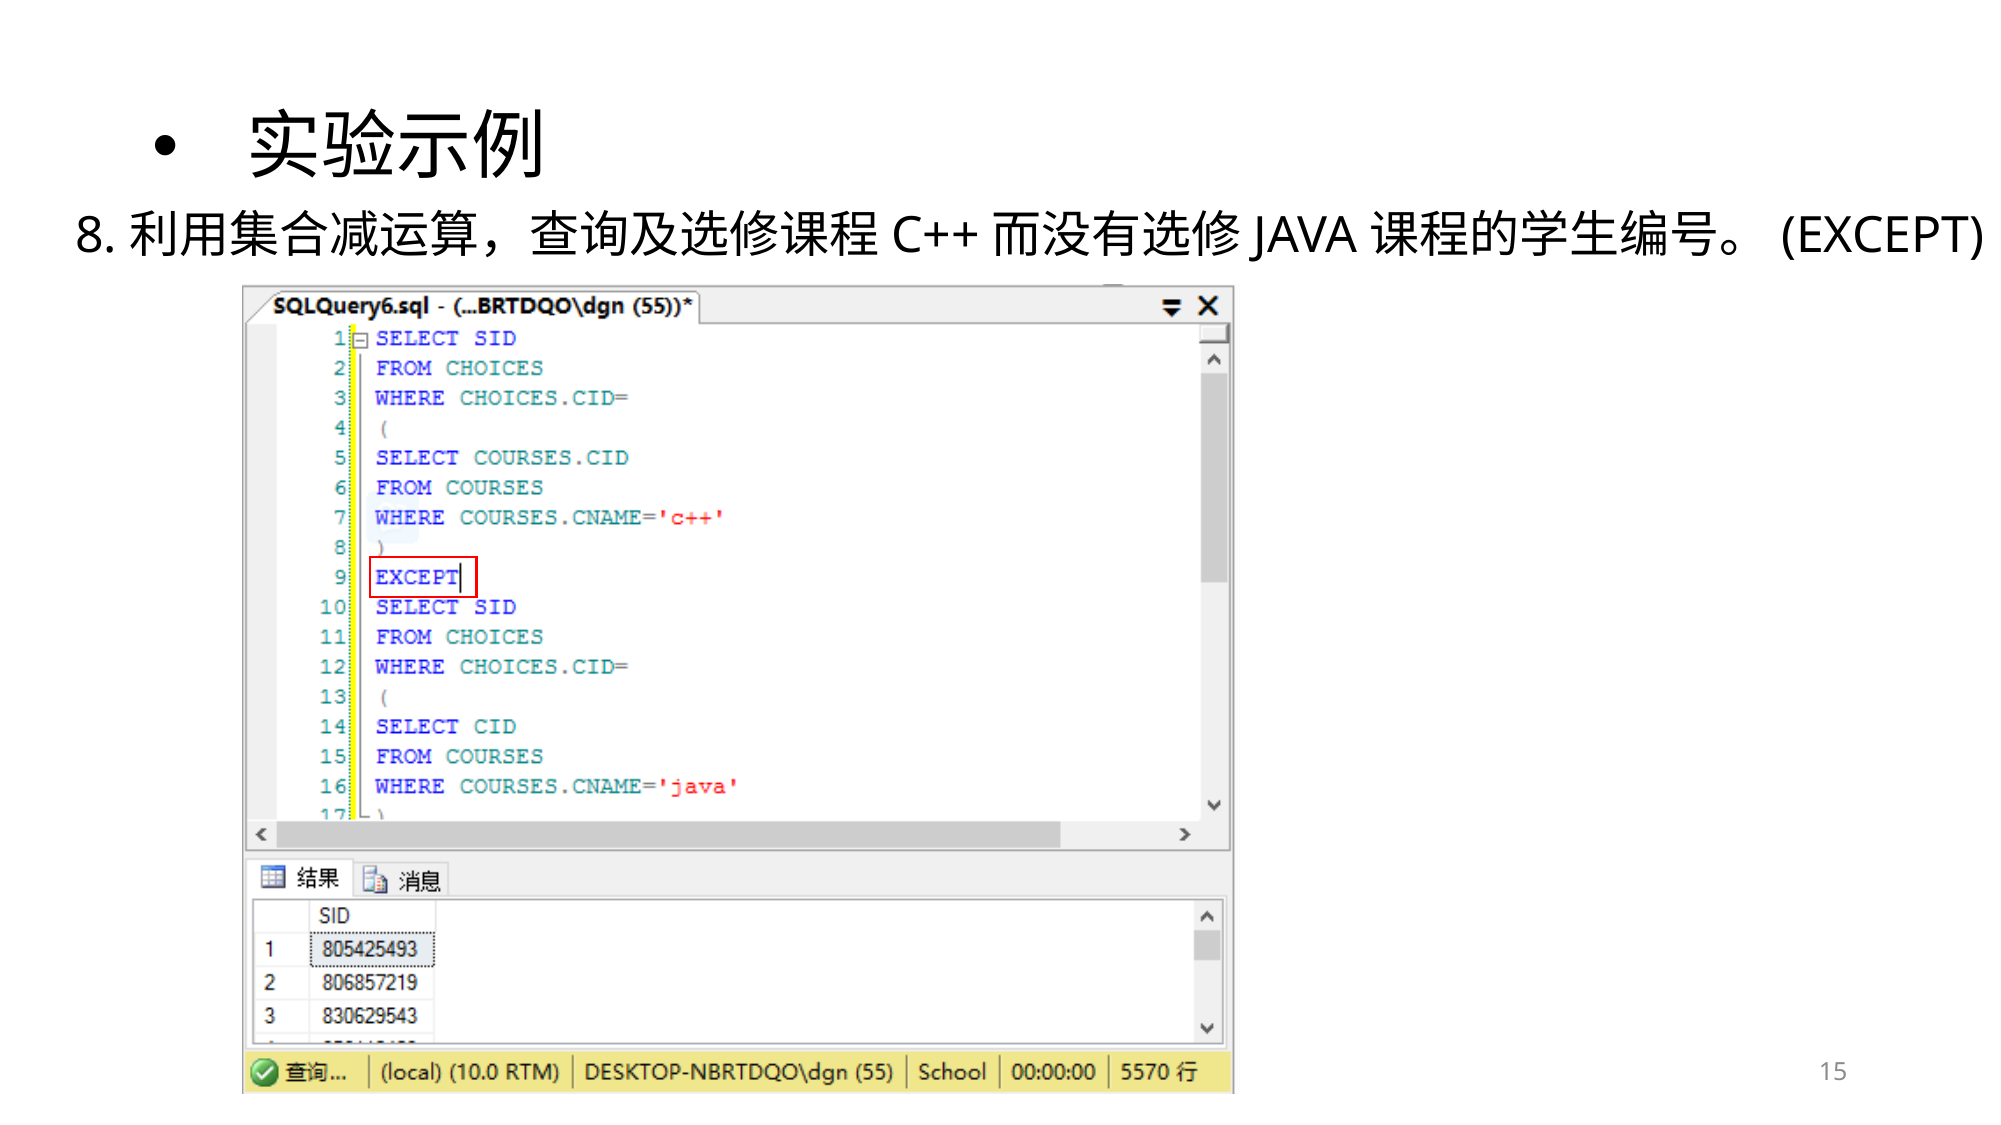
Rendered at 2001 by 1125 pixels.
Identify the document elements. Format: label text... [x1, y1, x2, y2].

picture [242, 284, 1240, 1094]
title 实验示例 [137, 39, 1863, 195]
text_box 8.利用集合减运算，查询及选修课程C++而没有选修JAVA课程的学生编号。(EXCEPT) [60, 195, 2000, 271]
slide_number 14 [1412, 1042, 1863, 1103]
